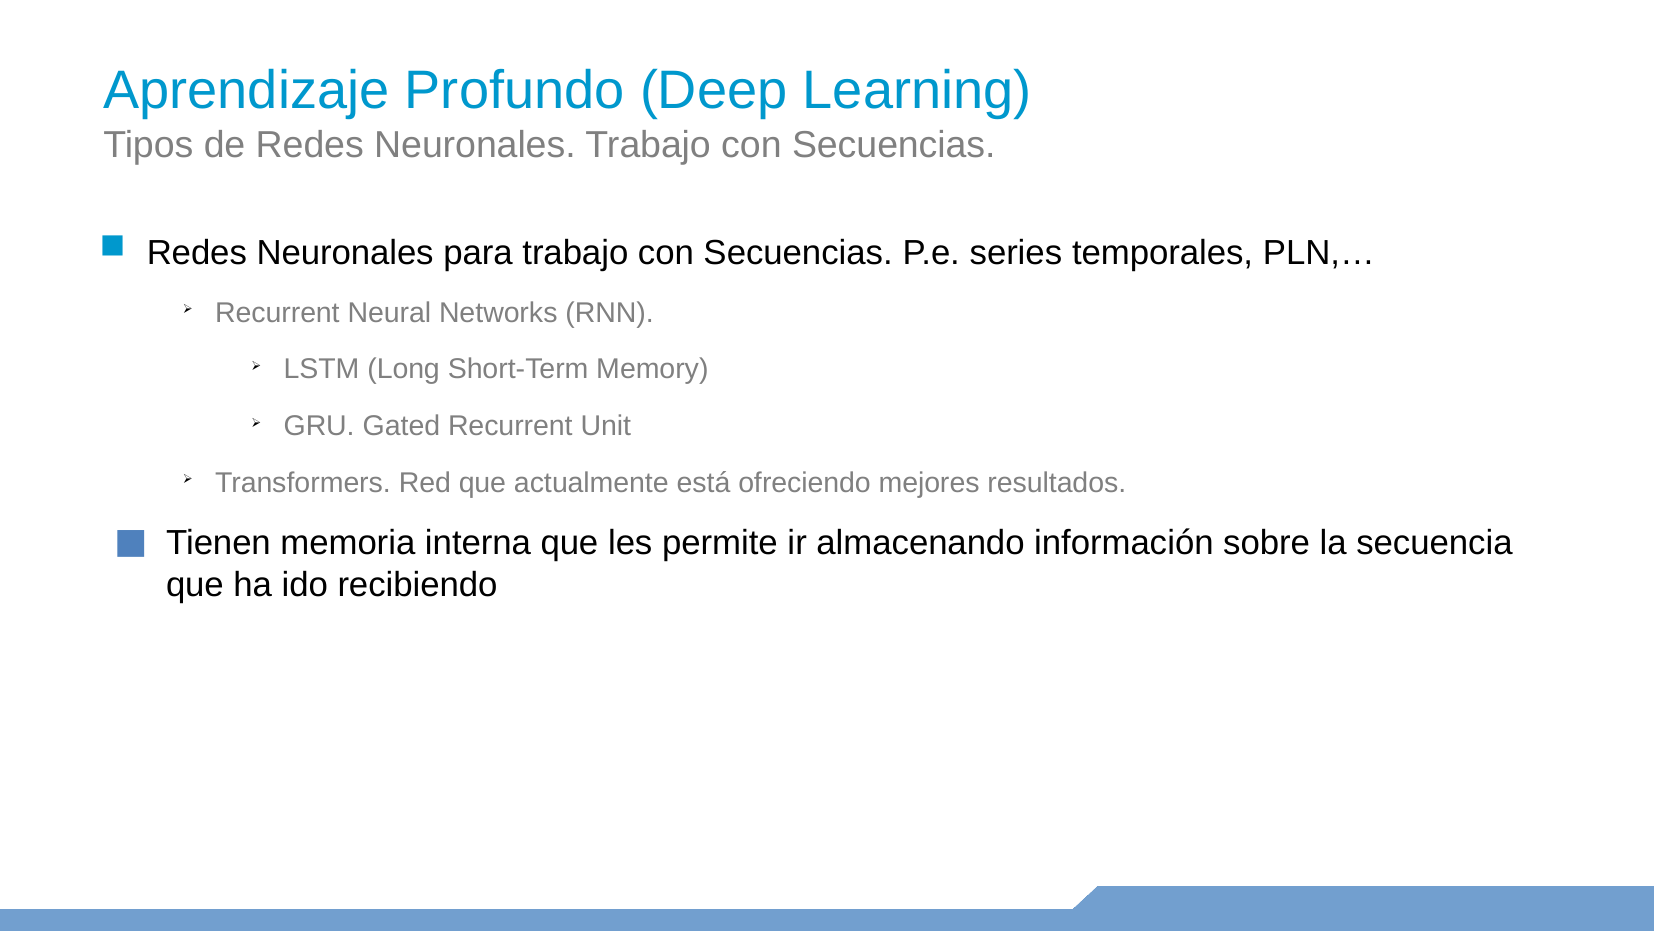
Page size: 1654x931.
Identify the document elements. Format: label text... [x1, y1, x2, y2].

text_box Redes Neuronales para trabajo con Secuencias. P.e. series temporales, PLN,… Recurrent Neural Networks (RNN). LSTM (Long Short-Term Memory) GRU. Gated Recurrent Unit Transformers. Red que actualmente está ofreciendo mejores resultados. Tienen memoria interna que les permite ir almacenando información sobre la secuencia que ha ido recibiendo [82, 229, 1570, 608]
text_box Aprendizaje Profundo (Deep Learning) Tipos de Redes Neuronales. Trabajo con Secuencias. [88, 47, 1048, 165]
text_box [0, 885, 1654, 931]
